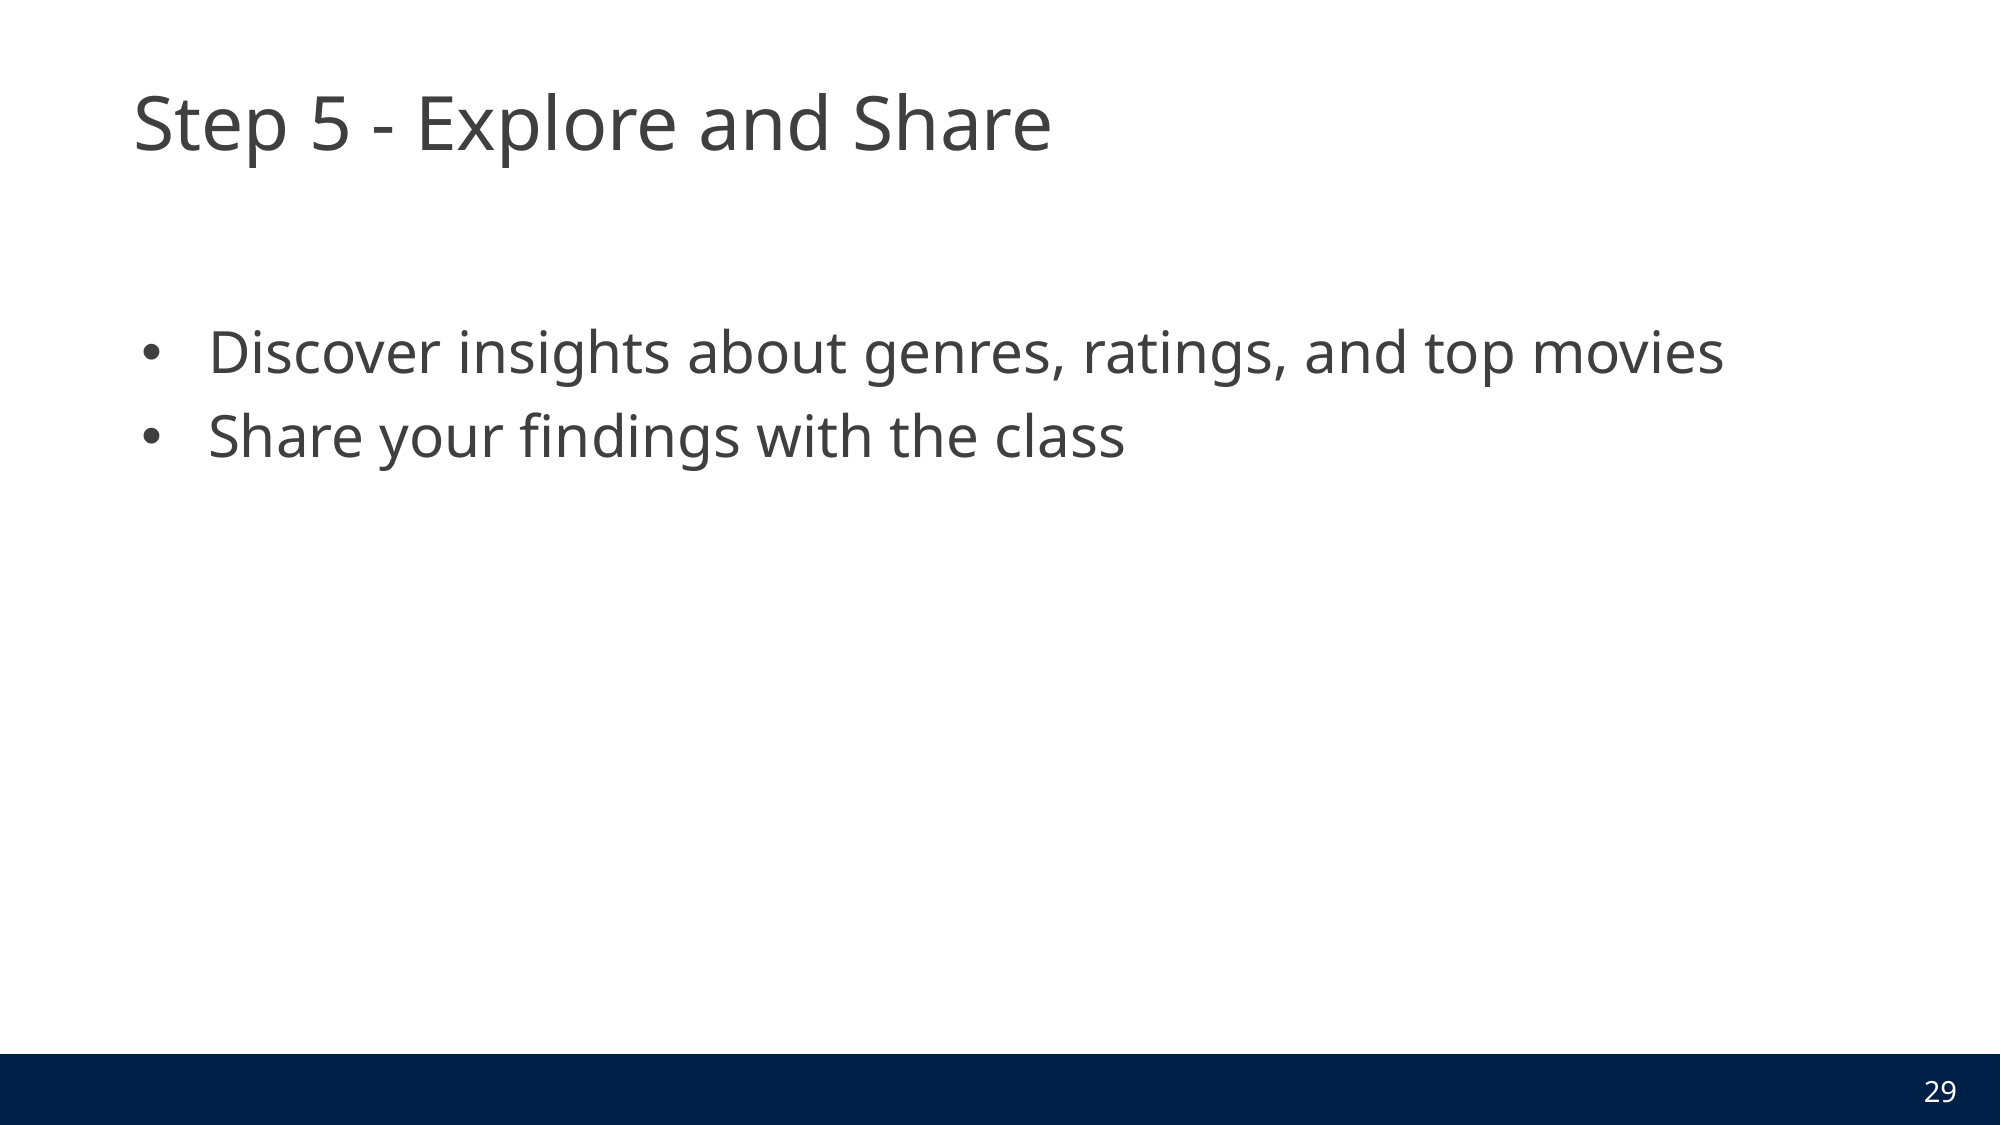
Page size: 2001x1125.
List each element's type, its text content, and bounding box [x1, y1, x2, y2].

title Step 5 - Explore and Share [118, 59, 1863, 193]
list Discover insights about genres, ratings, and top movies Share your findings with the class [118, 224, 1863, 1027]
